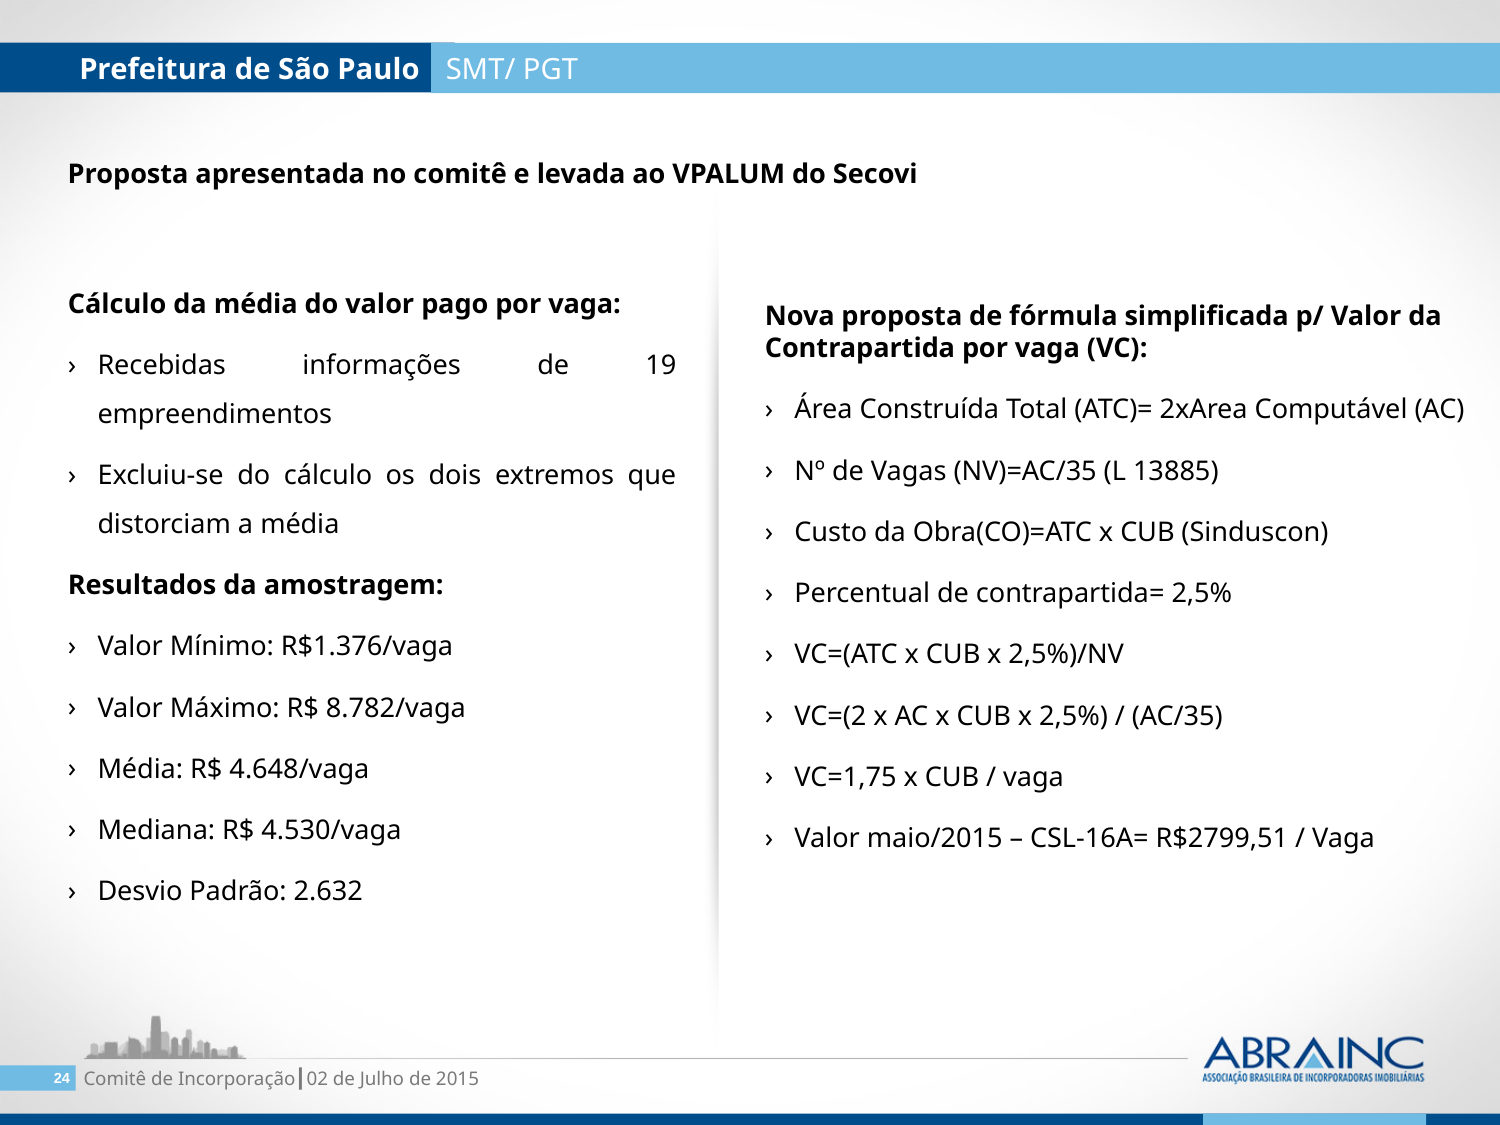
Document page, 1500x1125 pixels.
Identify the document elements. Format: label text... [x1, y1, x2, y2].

text_box Cálculo da média do valor pago por vaga: Recebidas informações de 19 empreendimentos Excluiu-se do cálculo os dois extremos que distorciam a média Resultados da amostragem: Valor Mínimo: R$1.376/vaga Valor Máximo: R$ 8.782/vaga Média: R$ 4.648/vaga Mediana: R$ 4.530/vaga Desvio Padrão: 2.632 [53, 278, 690, 914]
text_box Prefeitura de São Paulo [0, 42, 431, 93]
picture [0, 93, 1500, 1113]
text_box Proposta apresentada no comitê e levada ao VPALUM do Secovi [53, 148, 1456, 197]
text_box Nova proposta de fórmula simplificada p/ Valor da Contrapartida por vaga (VC): Área Construída Total (ATC)= 2xArea Computável (AC) Nº de Vagas (NV)=AC/35 (L 13885) Custo da Obra(CO)=ATC x CUB (Sinduscon) Percentual de contrapartida= 2,5% VC=(ATC x CUB x 2,5%)/NV VC=(2 x AC x CUB x 2,5%) / (AC/35) VC=1,75 x CUB / vaga Valor maio/2015 – CSL-16A= R$2799,51 / Vaga [749, 290, 1500, 861]
text_box SMT/ PGT [431, 42, 1500, 94]
picture [0, 0, 1500, 42]
